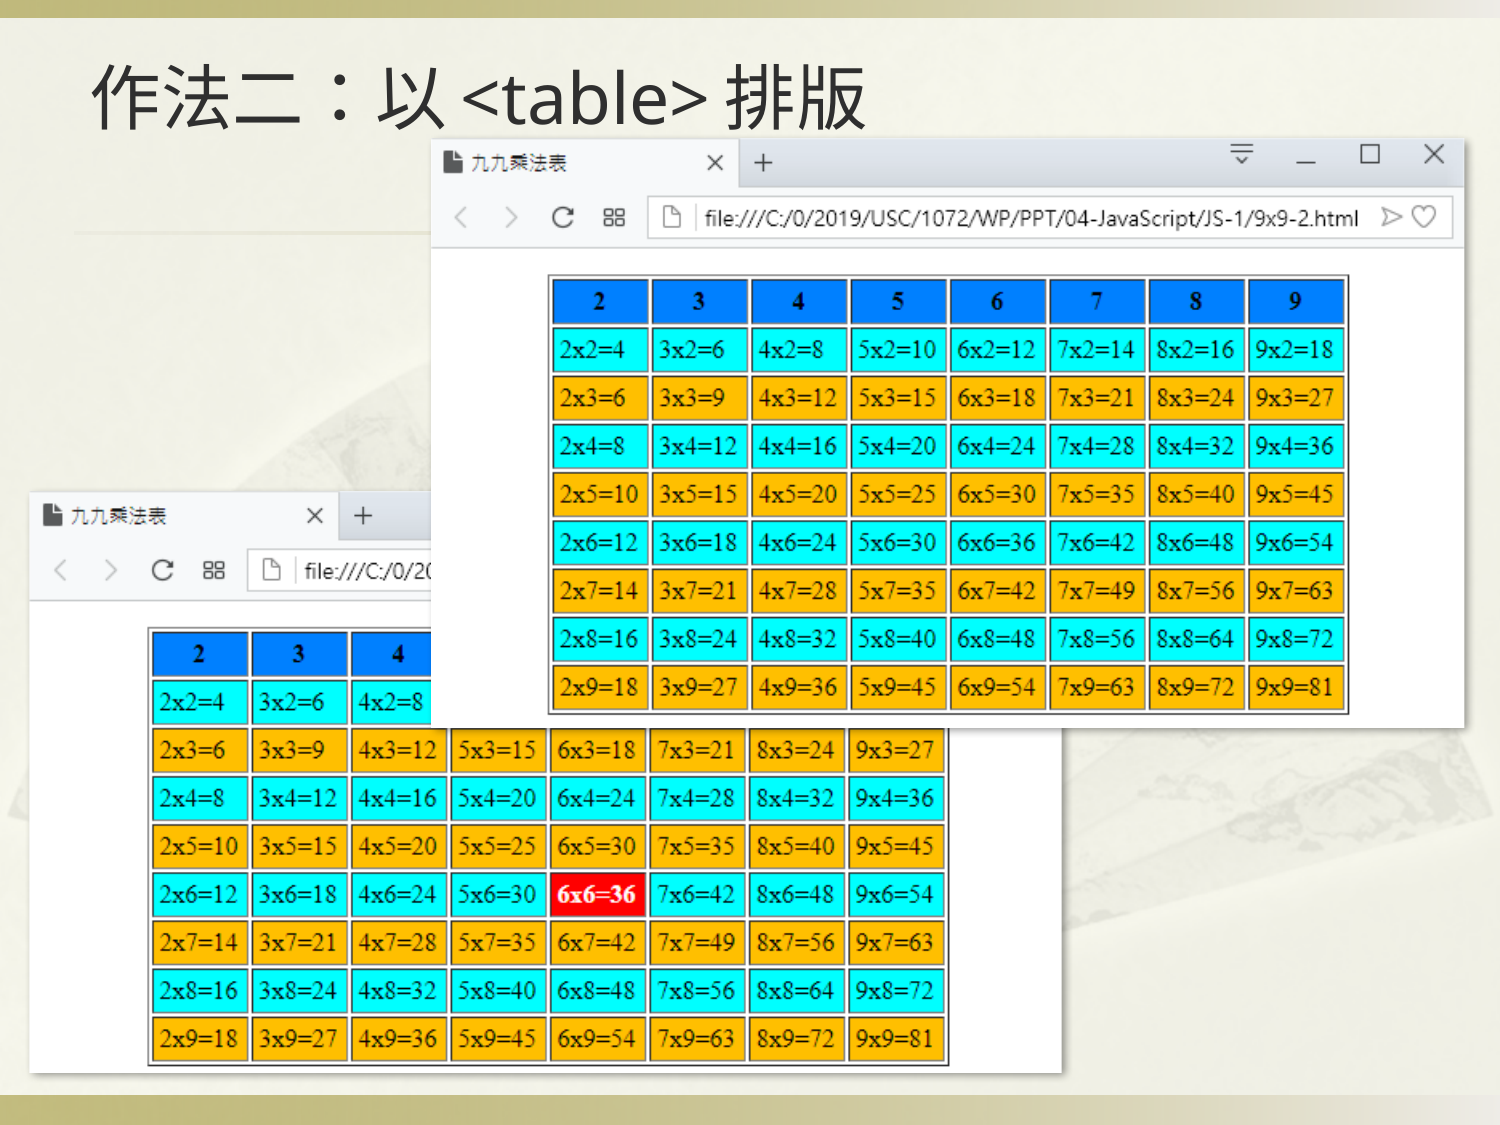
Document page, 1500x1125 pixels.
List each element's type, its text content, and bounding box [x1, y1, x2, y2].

title 作法二：以<table>排版 [75, 45, 1425, 233]
picture [28, 138, 1465, 1074]
